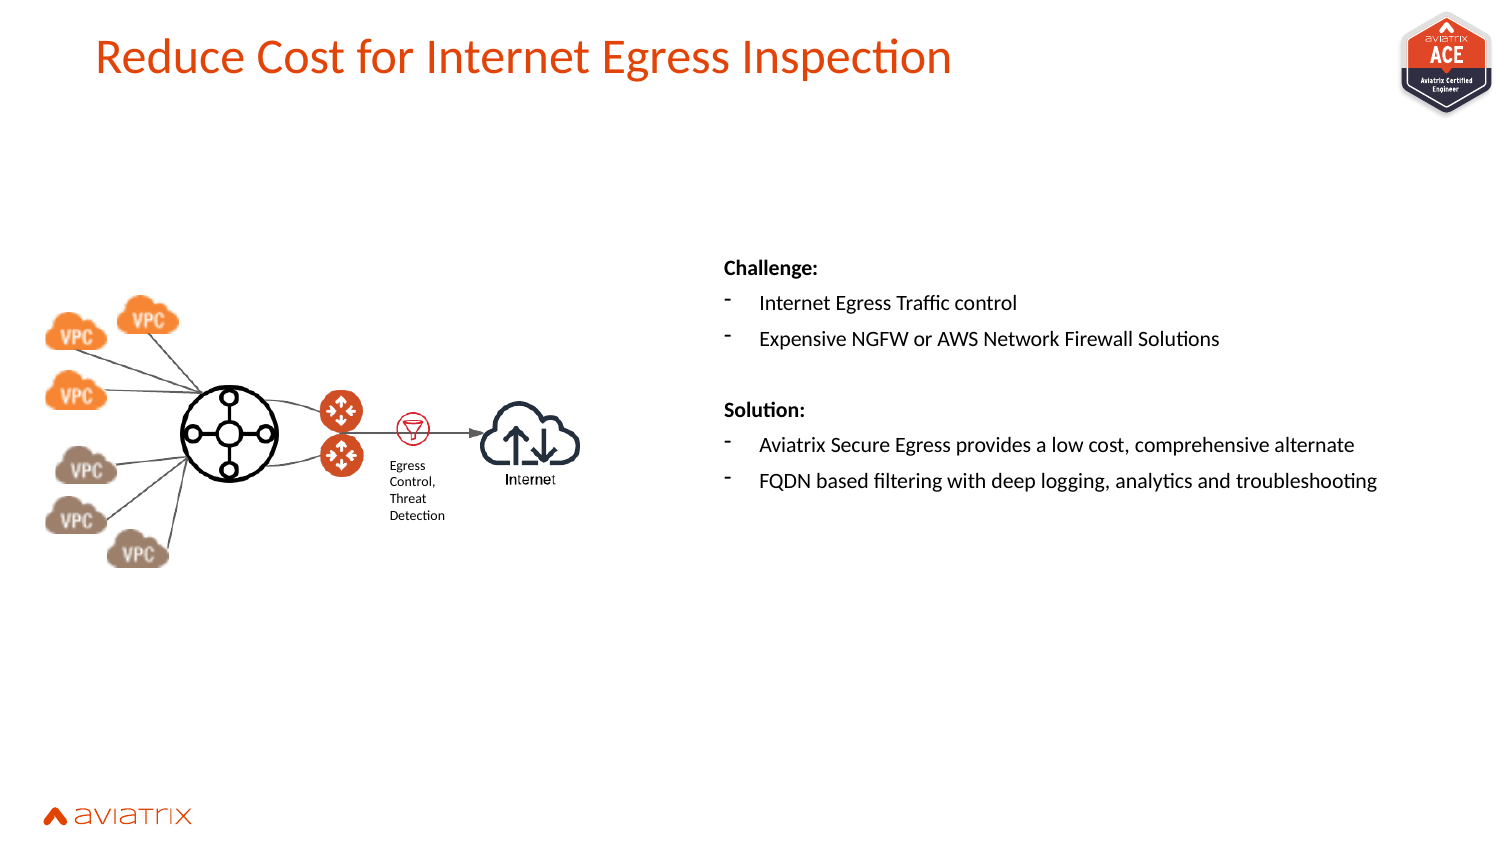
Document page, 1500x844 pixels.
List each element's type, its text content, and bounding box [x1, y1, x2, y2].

text_box Challenge: Internet Egress Traffic control Expensive NGFW or AWS Network Firewall Solutions Solution: Aviatrix Secure Egress provides a low cost, comprehensive alternate FQDN based filtering with deep logging, analytics and troubleshooting [709, 245, 1500, 500]
text_box Reduce Cost for Internet Egress Inspection [84, 21, 1436, 94]
picture [0, 294, 584, 569]
